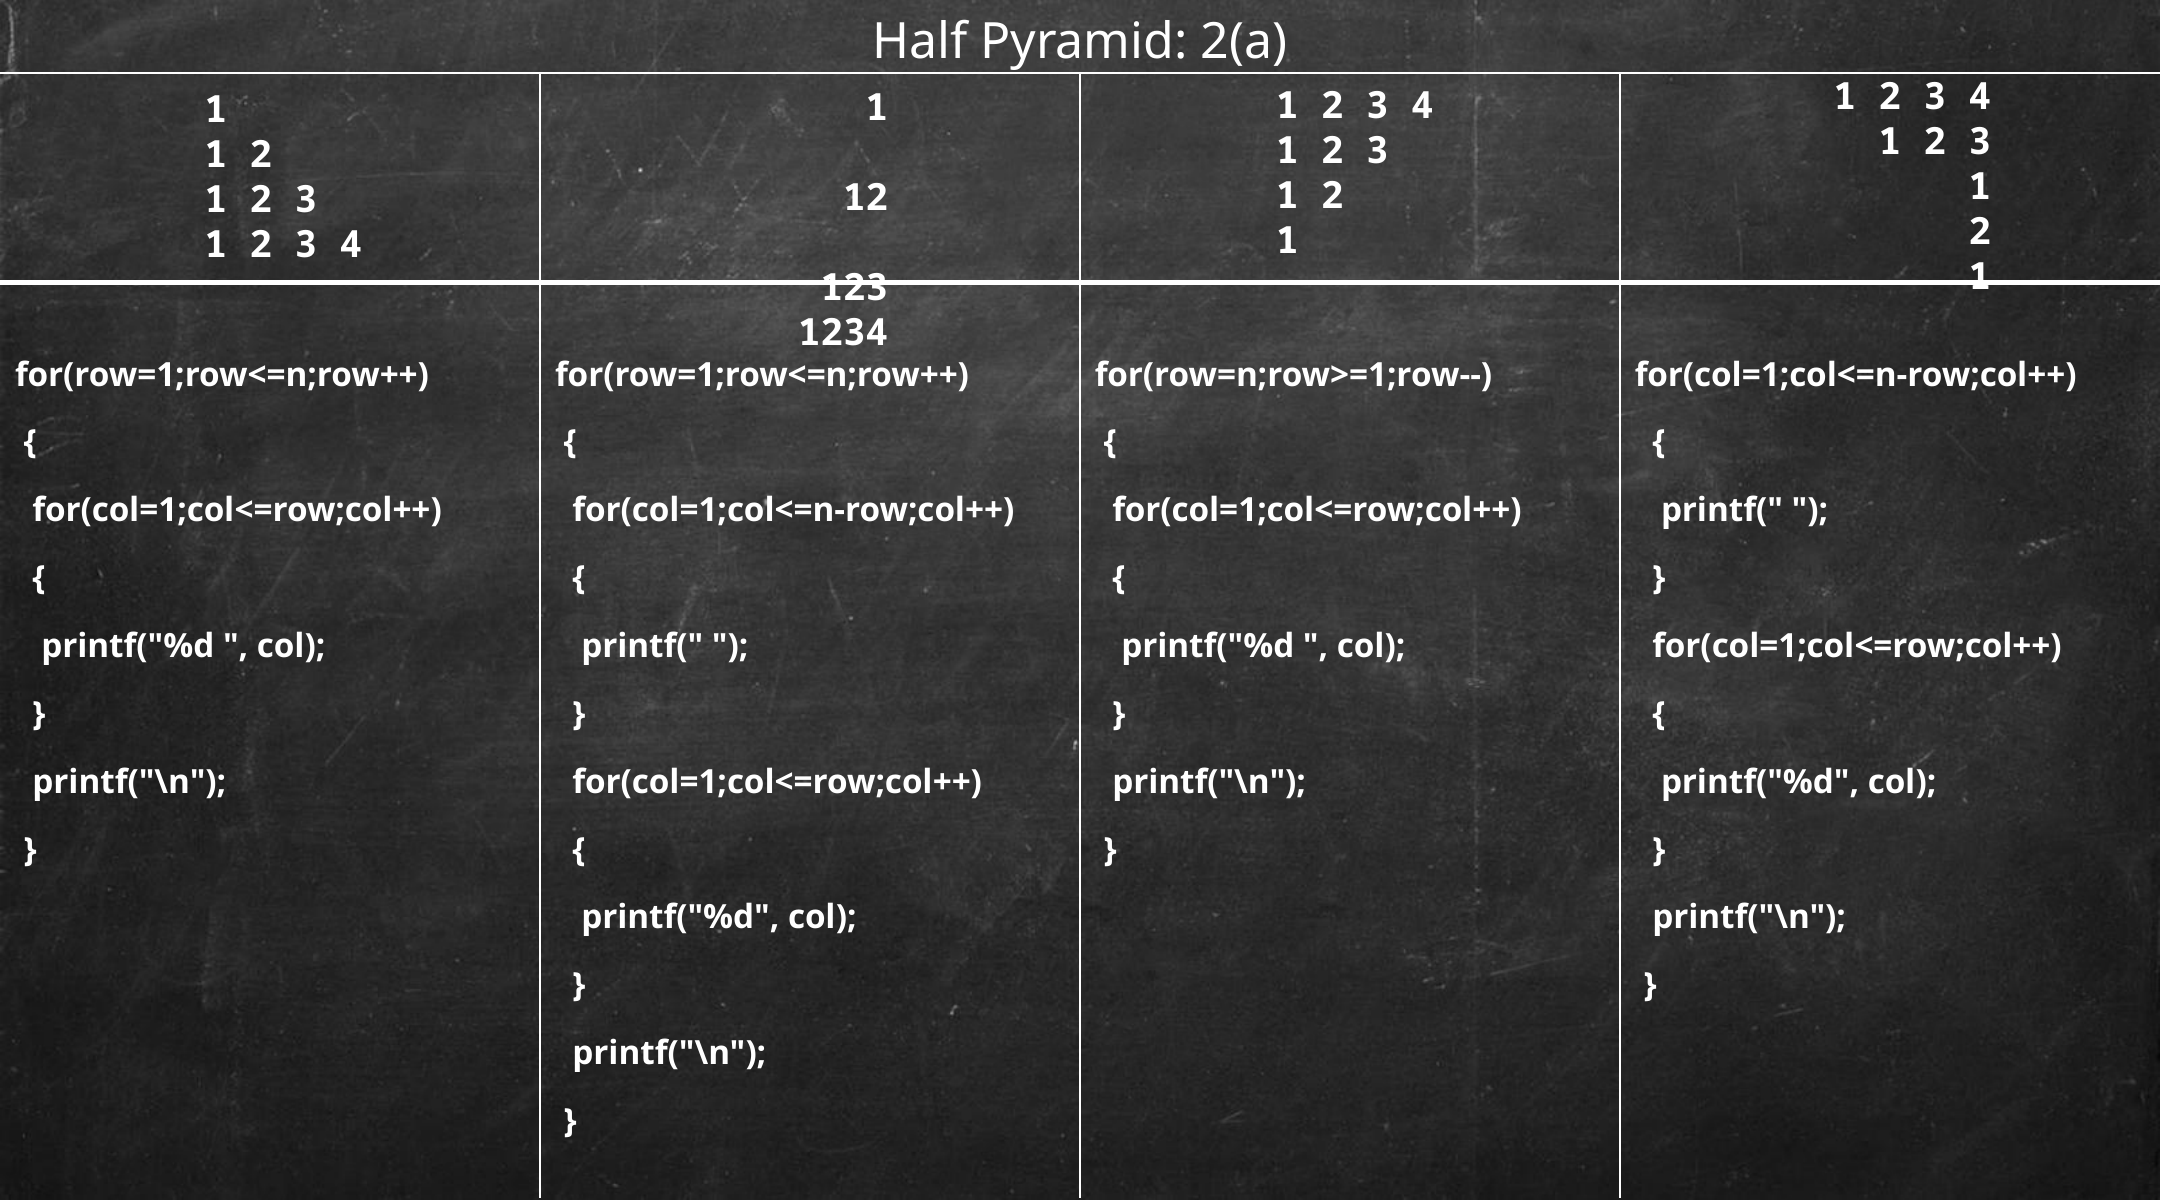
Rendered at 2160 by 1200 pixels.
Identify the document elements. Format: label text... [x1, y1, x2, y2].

table_header [0, 74, 539, 280]
table_cell for(row=1;row<=n;row++) { for(col=1;col<=row;col++) { printf("%d ", col); } printf("\n"); } [0, 285, 539, 1198]
table_header [541, 74, 1079, 280]
table_header [1621, 74, 1795, 280]
table_cell for(row=n;row>=1;row--) { for(col=1;col<=row;col++) { printf("%d ", col); } printf("\n"); } [1081, 285, 1619, 1198]
table_cell for(row=1;row<=n;row++) { for(col=1;col<=n-row;col++) { printf(" "); } for(col=1;col<=row;col++) { printf("%d", col); } printf("\n"); } [541, 285, 1079, 1198]
text_box 1 1 2 1 2 3 1 2 3 4 [189, 77, 386, 273]
text_box 1 2 3 4 1 2 3 1 2 1 [1261, 73, 1457, 269]
table_cell for(col=1;col<=n-row;col++) { printf(" "); } for(col=1;col<=row;col++) { printf("%d", col); } printf("\n"); } [1621, 285, 2160, 1198]
text_box 1 2 3 4 1 2 3 1 2 1 [1795, 71, 1991, 297]
title Half Pyramid: 2(a) [790, 14, 1370, 71]
table_header [1991, 74, 2160, 280]
table_header [1081, 74, 1619, 280]
text_box 1 12 123 1234 [707, 75, 903, 361]
